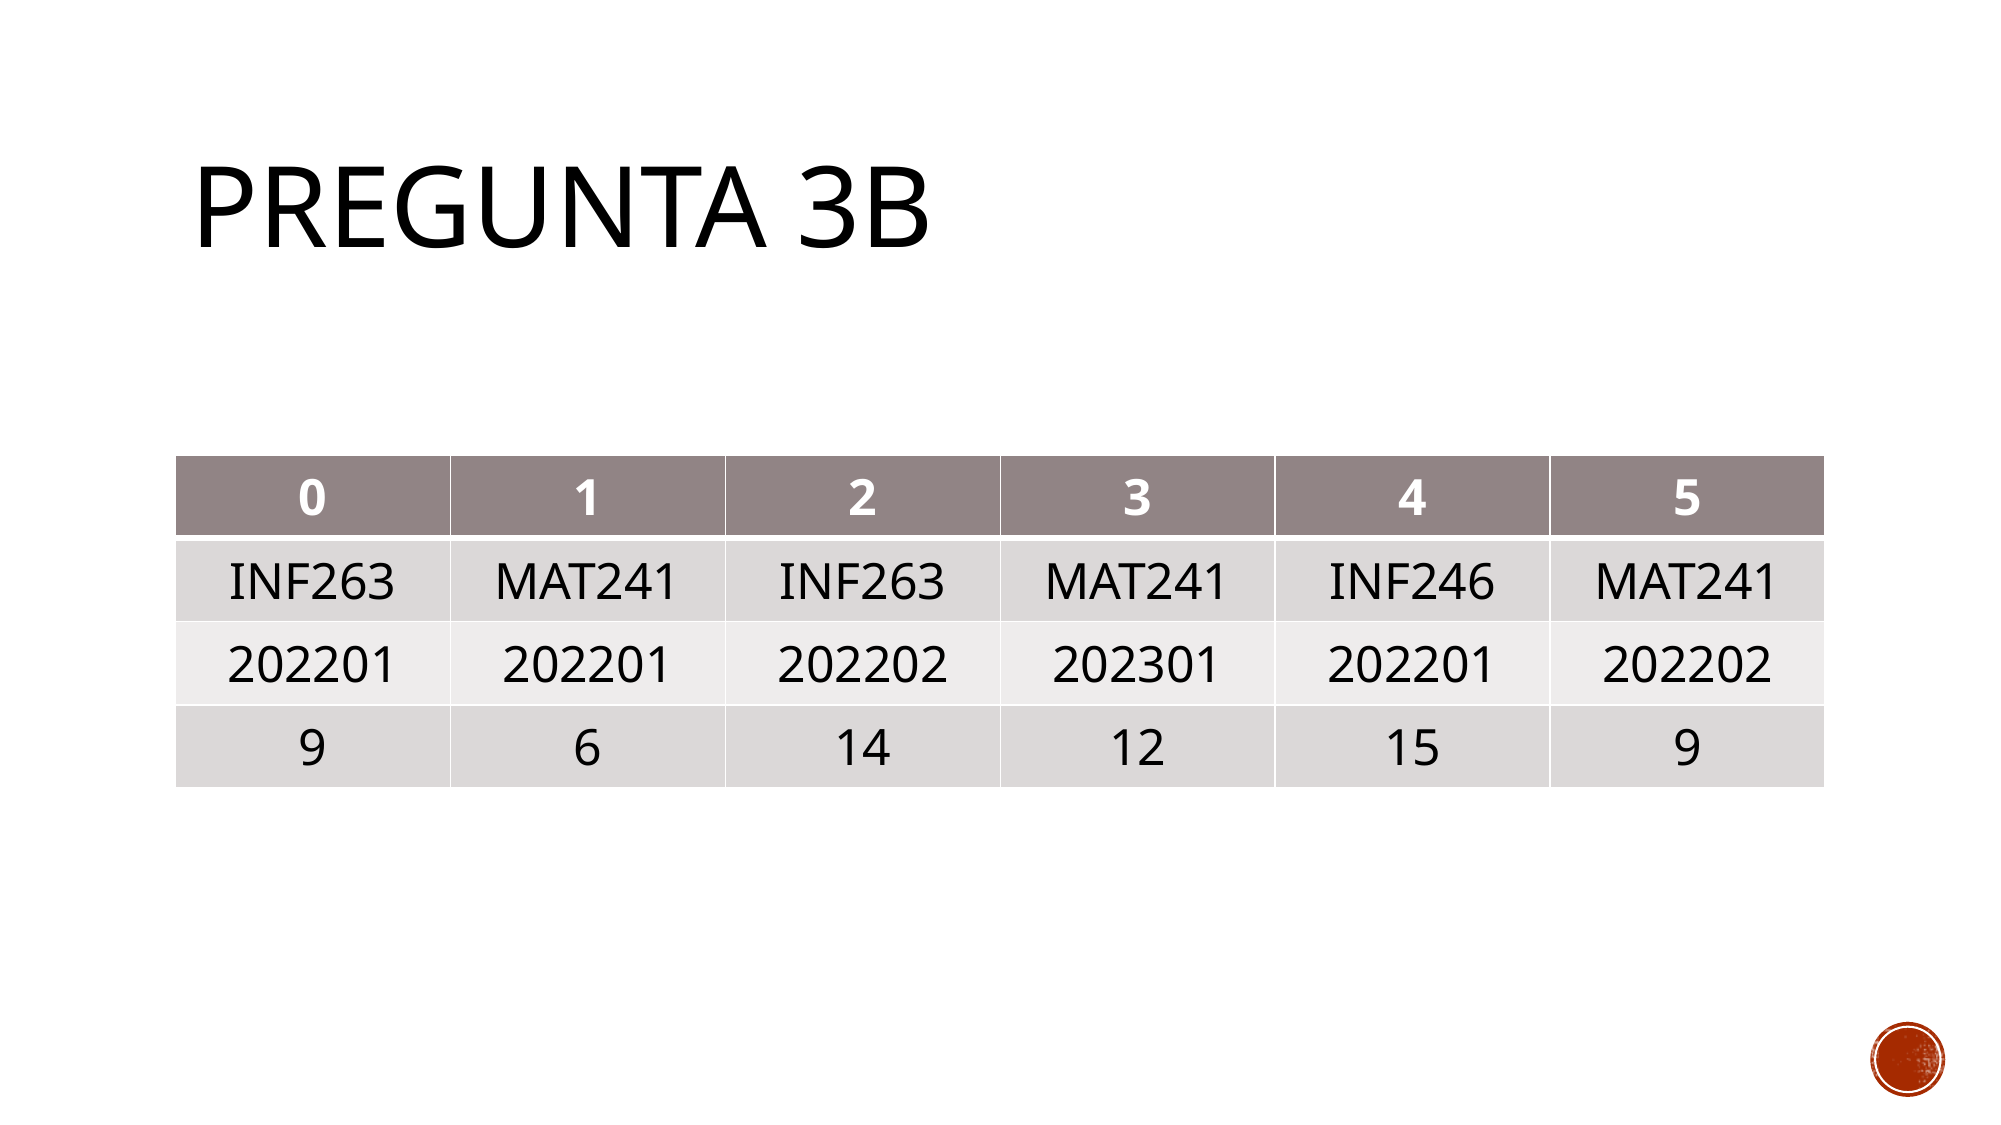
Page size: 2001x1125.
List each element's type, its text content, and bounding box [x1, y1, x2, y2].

table_cell 9 [1551, 706, 1824, 787]
table_cell 12 [1001, 706, 1274, 787]
table_cell 202202 [726, 622, 1000, 704]
table_cell 202202 [1551, 622, 1824, 704]
table_header 1 [451, 456, 725, 535]
table_cell INF263 [176, 541, 450, 621]
table_cell 6 [451, 706, 725, 787]
table_cell MAT241 [1001, 541, 1274, 621]
table_cell 9 [176, 706, 450, 787]
table_cell 15 [1276, 706, 1549, 787]
table_cell 202201 [176, 622, 450, 704]
table_cell 202201 [1276, 622, 1549, 704]
table_cell 202201 [451, 622, 725, 704]
table_cell 14 [726, 706, 1000, 787]
table_header 5 [1551, 456, 1824, 535]
table_cell INF246 [1276, 541, 1549, 621]
table_cell MAT241 [1551, 541, 1824, 621]
table_cell MAT241 [451, 541, 725, 621]
table_header 3 [1001, 456, 1274, 535]
table_header 0 [176, 456, 450, 535]
table_cell INF263 [726, 541, 1000, 621]
table_cell 202301 [1001, 622, 1274, 704]
title Pregunta 3b [175, 79, 1826, 344]
table_header 2 [726, 456, 1000, 535]
table_header 4 [1276, 456, 1549, 535]
